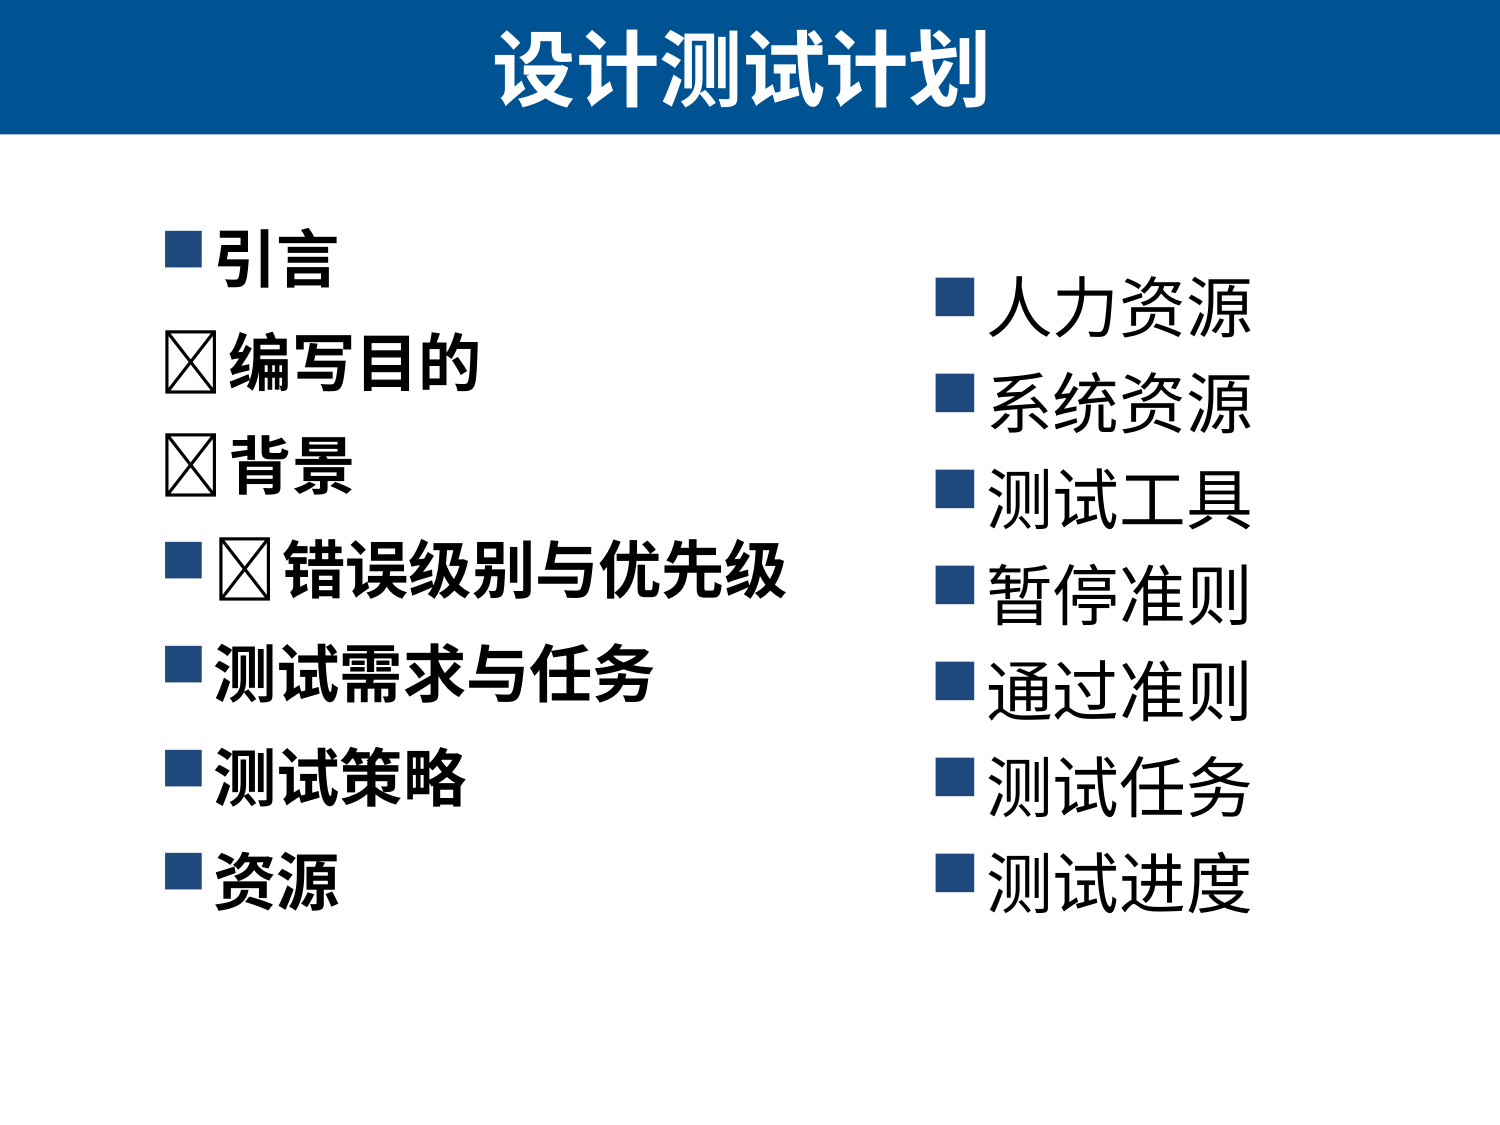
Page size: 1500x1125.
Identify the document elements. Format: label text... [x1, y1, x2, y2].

text_box 人力资源 系统资源 测试工具 暂停准则 通过准则 测试任务 测试进度 [915, 242, 1500, 929]
title 设计测试计划 [2, 0, 1483, 135]
list 引言 编写目的 背景 错误级别与优先级 测试需求与任务 测试策略 资源 [144, 196, 1081, 939]
